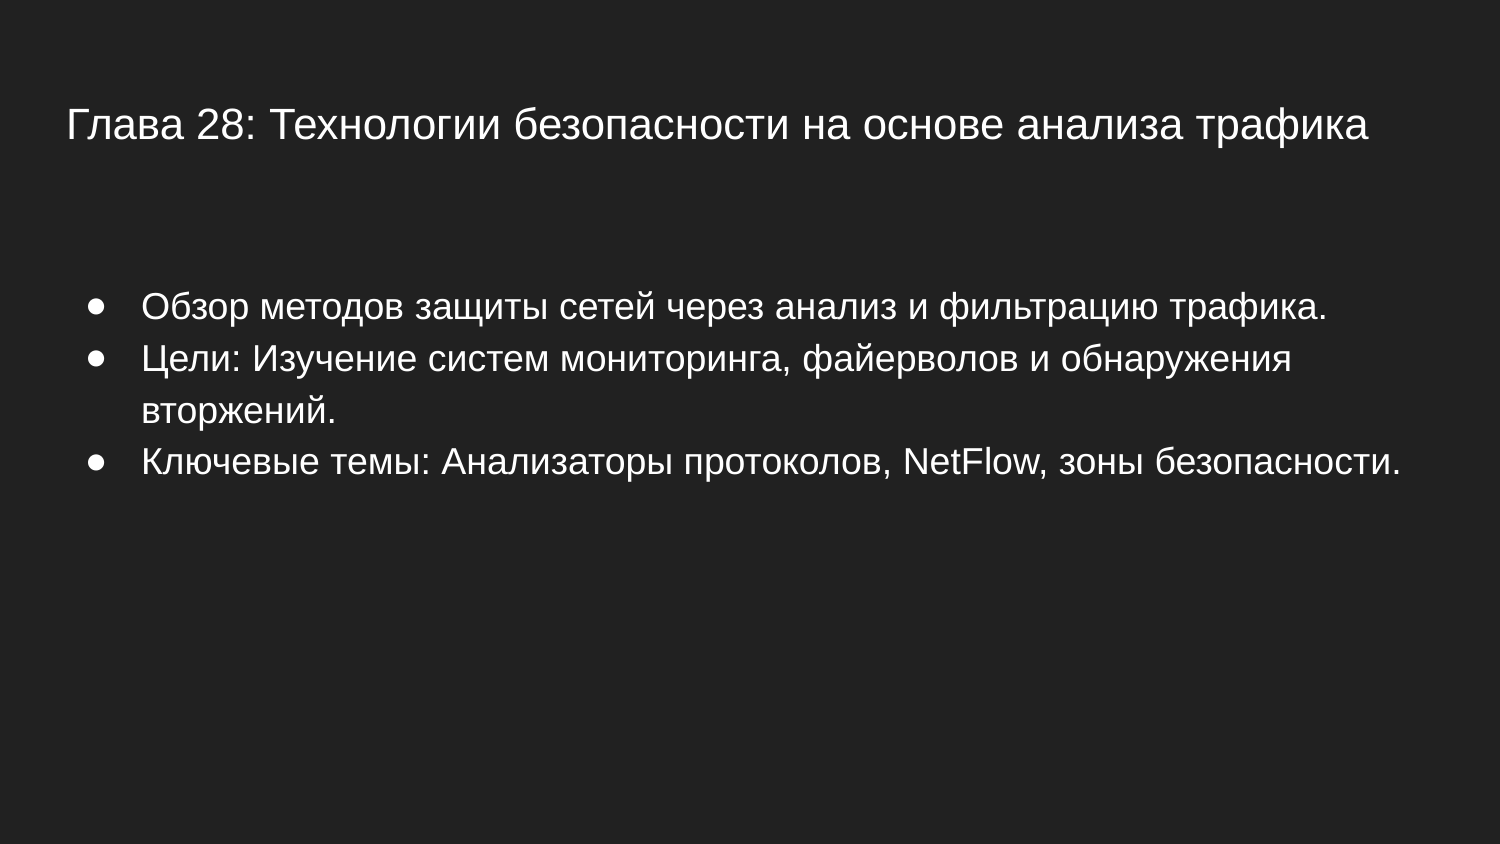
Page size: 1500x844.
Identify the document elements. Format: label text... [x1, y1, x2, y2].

list Обзор методов защиты сетей через анализ и фильтрацию трафика. Цели: Изучение систем мониторинга, файерволов и обнаружения вторжений. Ключевые темы: Анализаторы протоколов, NetFlow, зоны безопасности. [51, 260, 1449, 751]
title Глава 28: Технологии безопасности на основе анализа трафика [51, 72, 1449, 215]
